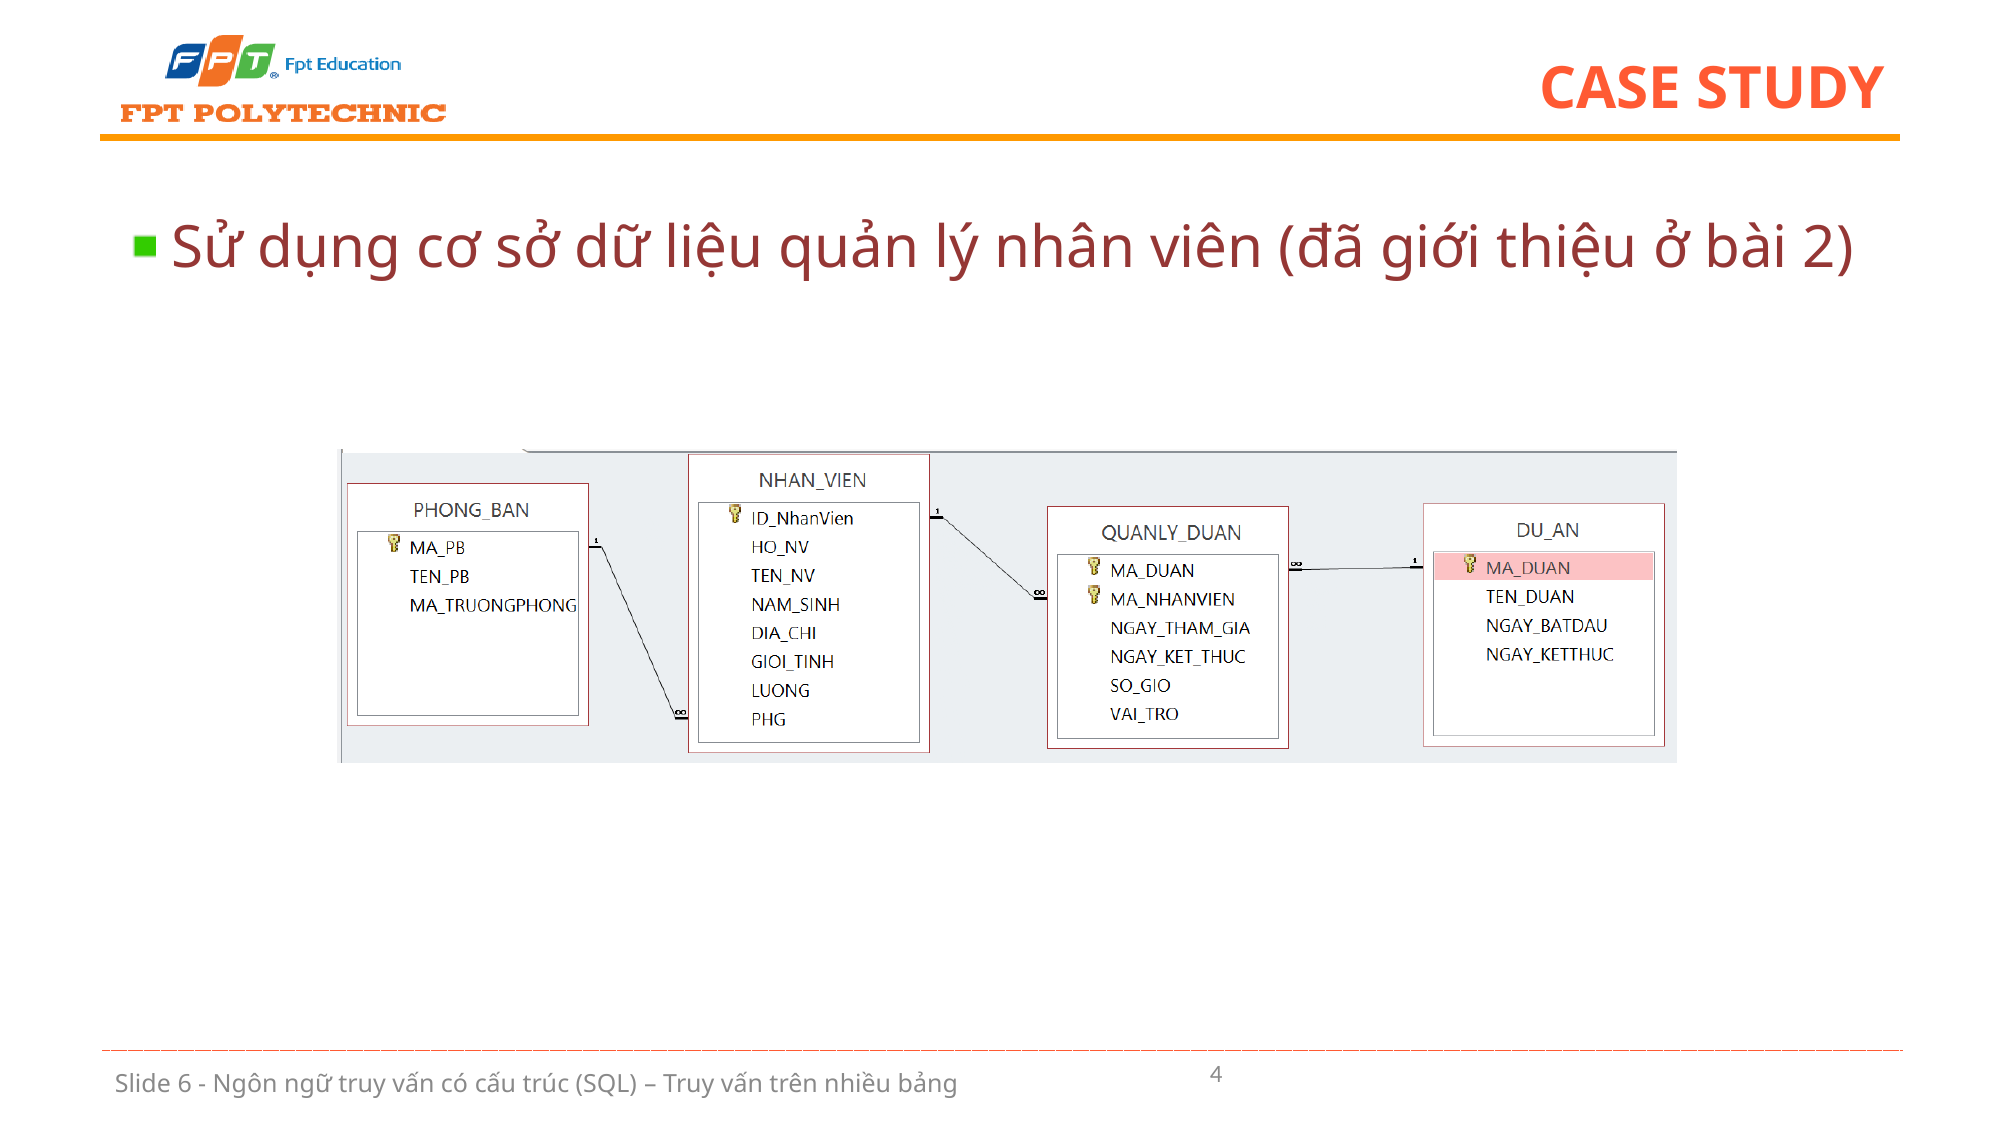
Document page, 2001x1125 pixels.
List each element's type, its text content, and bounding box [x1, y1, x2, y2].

picture [114, 223, 156, 265]
list Sử dụng cơ sở dữ liệu quản lý nhân viên (đã giới thiệu ở bài 2) [99, 187, 1900, 1005]
picture [337, 449, 1677, 763]
slide_number 4 [762, 1042, 1238, 1103]
title CASE STUDY [450, 45, 1900, 125]
picture [121, 35, 450, 122]
